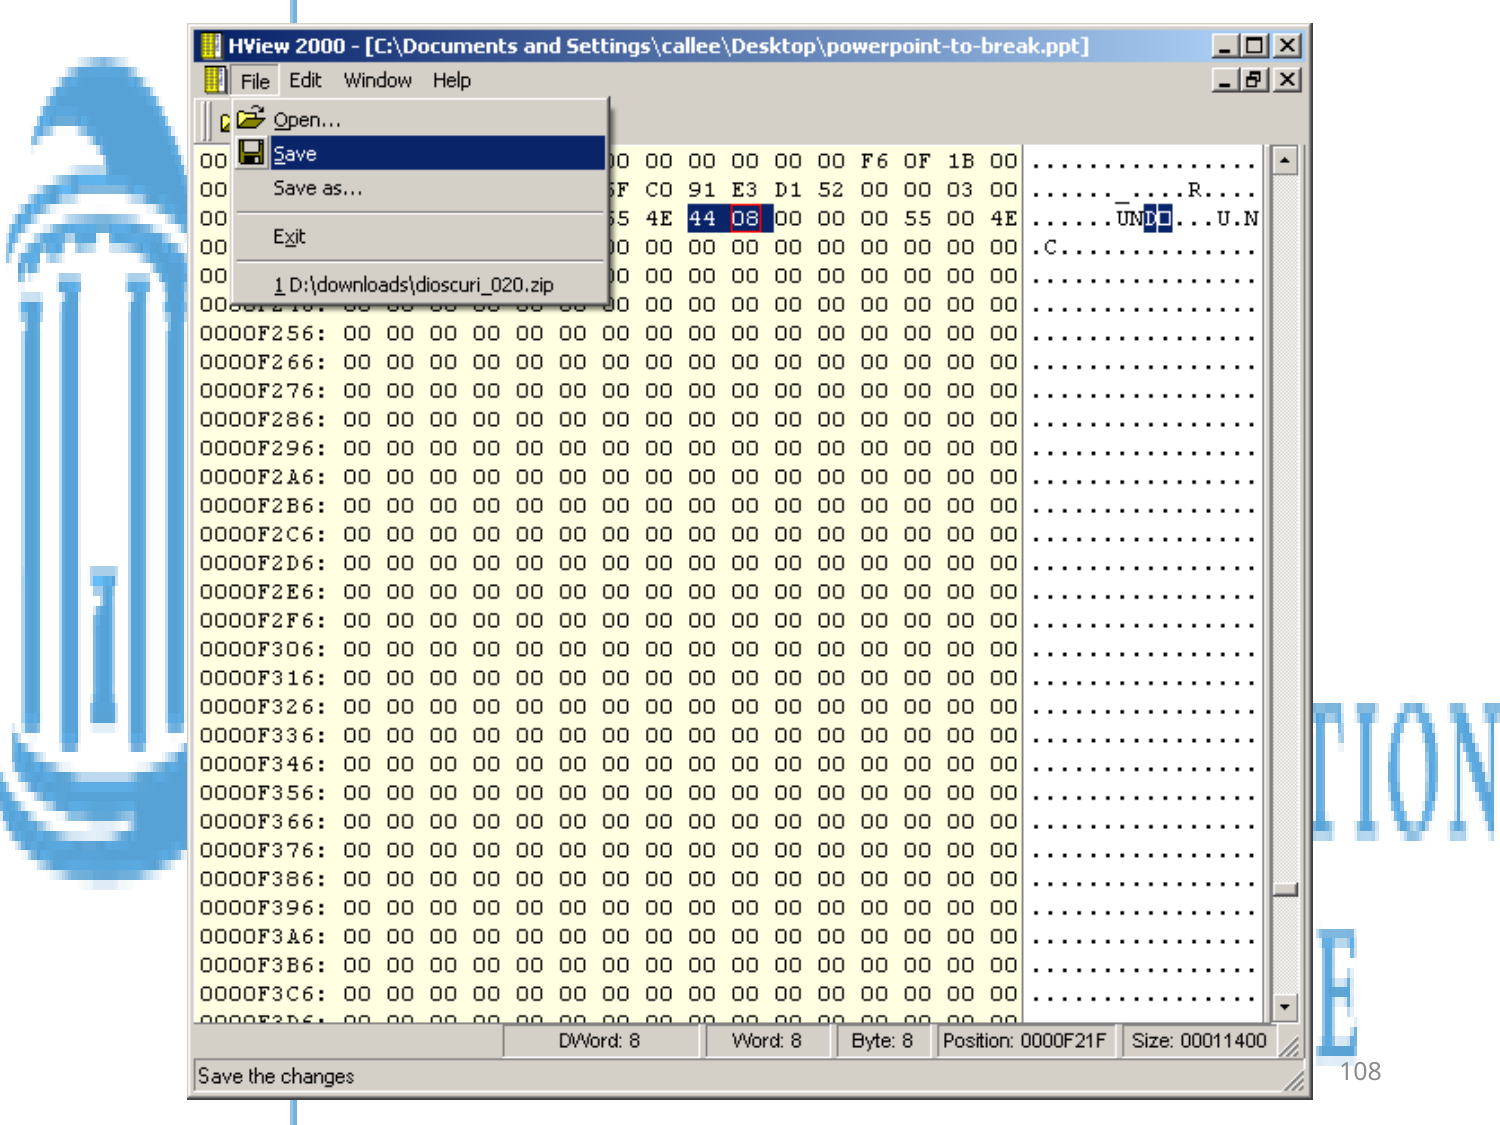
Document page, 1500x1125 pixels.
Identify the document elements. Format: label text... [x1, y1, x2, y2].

picture [0, 0, 1500, 1125]
slide_number 108 [1059, 1042, 1397, 1103]
